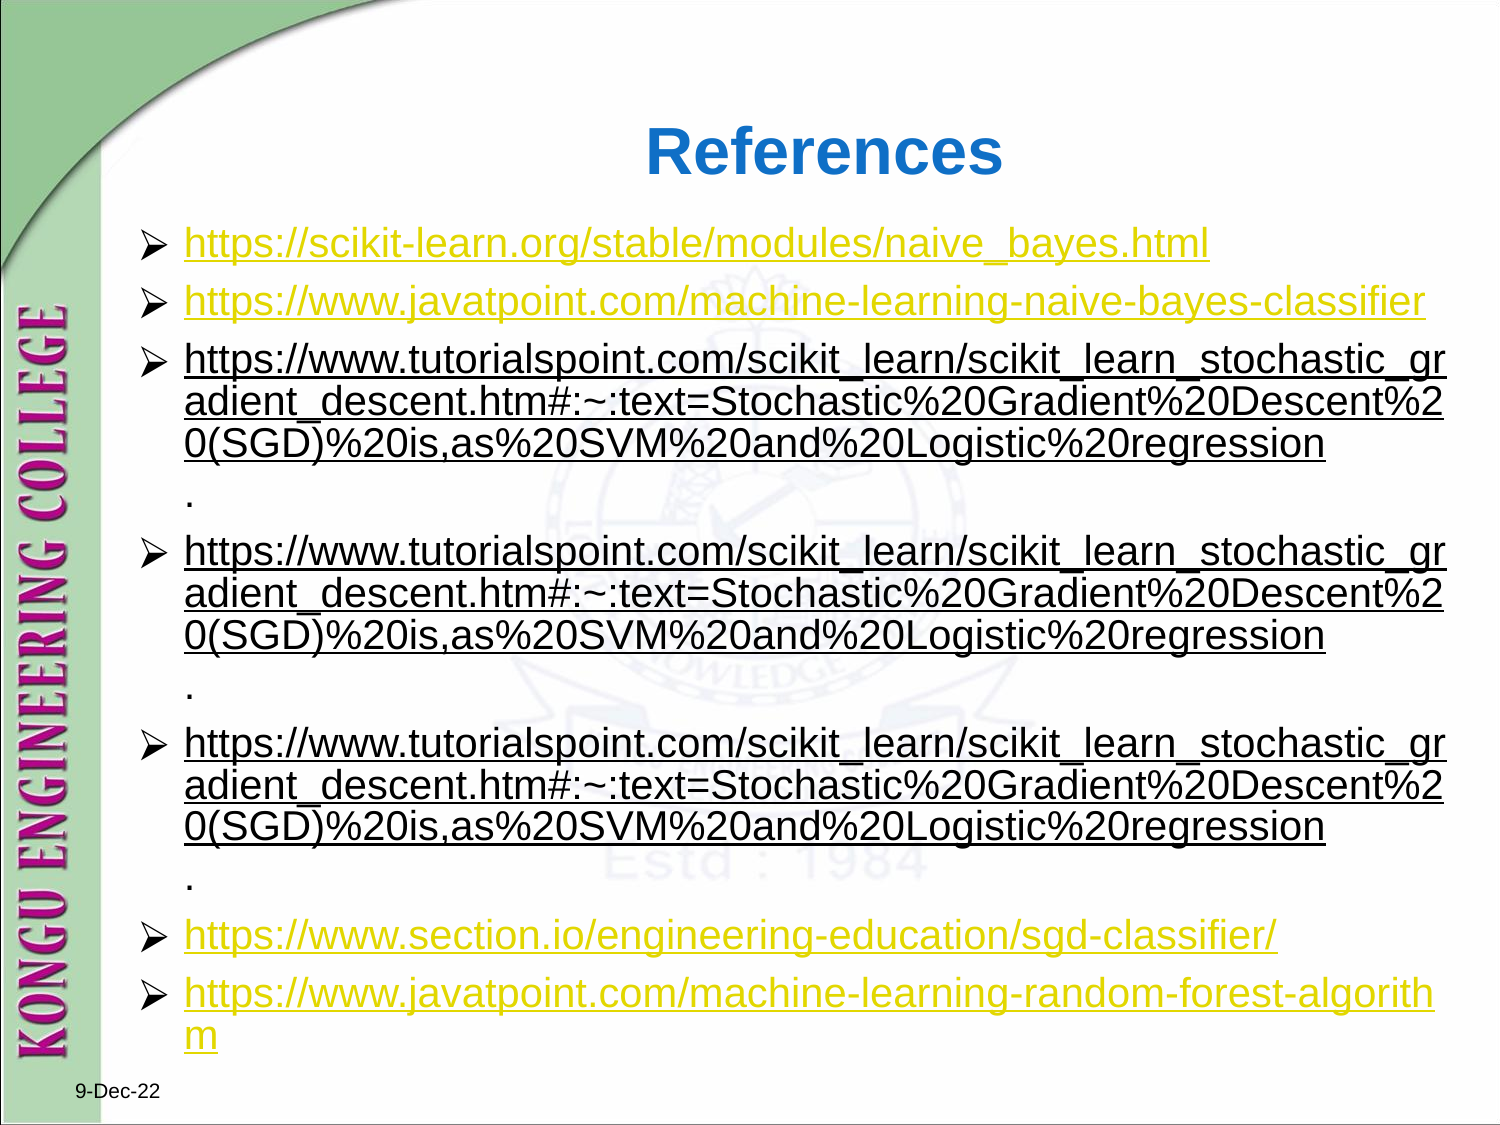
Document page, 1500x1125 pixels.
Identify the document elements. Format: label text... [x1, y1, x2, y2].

picture [0, 0, 1500, 1125]
slide_number 9-Dec-22 [75, 1042, 425, 1103]
title References [150, 0, 1500, 188]
list https://scikit-learn.org/stable/modules/naive_bayes.html https://www.javatpoint.com/machine-learning-naive-bayes-classifier https://www.tutorialspoint.com/scikit_learn/scikit_learn_stochastic_gradient_descent.htm#:~:text=Stochastic%20Gradient%20Descent%20(SGD)%20is,as%20SVM%20and%20Logistic%20regression. https://www.tutorialspoint.com/scikit_learn/scikit_learn_stochastic_gradient_descent.htm#:~:text=Stochastic%20Gradient%20Descent%20(SGD)%20is,as%20SVM%20and%20Logistic%20regression. https://www.tutorialspoint.com/scikit_learn/scikit_learn_stochastic_gradient_descent.htm#:~:text=Stochastic%20Gradient%20Descent%20(SGD)%20is,as%20SVM%20and%20Logistic%20regression. https://www.section.io/engineering-education/sgd-classifier/ https://www.javatpoint.com/machine-learning-random-forest-algorithm [123, 208, 1474, 988]
